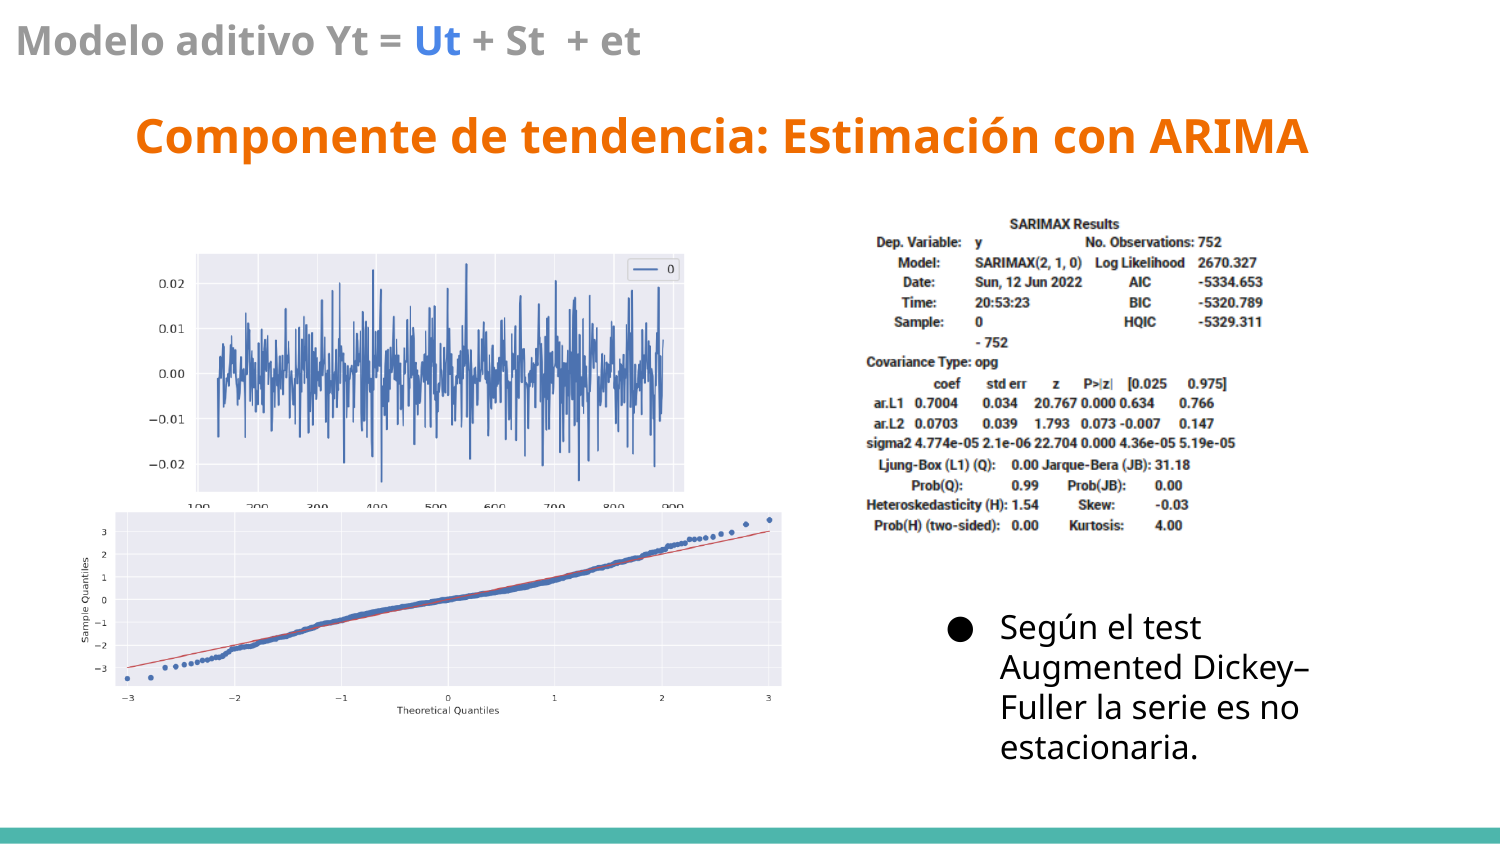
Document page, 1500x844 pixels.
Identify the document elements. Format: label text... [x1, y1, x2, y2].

picture [74, 250, 786, 722]
picture [862, 215, 1346, 555]
title Componente de tendencia: Estimación con ARIMA [119, 91, 1381, 179]
text_box Según el test Augmented Dickey–Fuller la serie es no estacionaria. [909, 591, 1402, 781]
title Modelo aditivo Yt = Ut + St + et [0, 0, 1500, 80]
